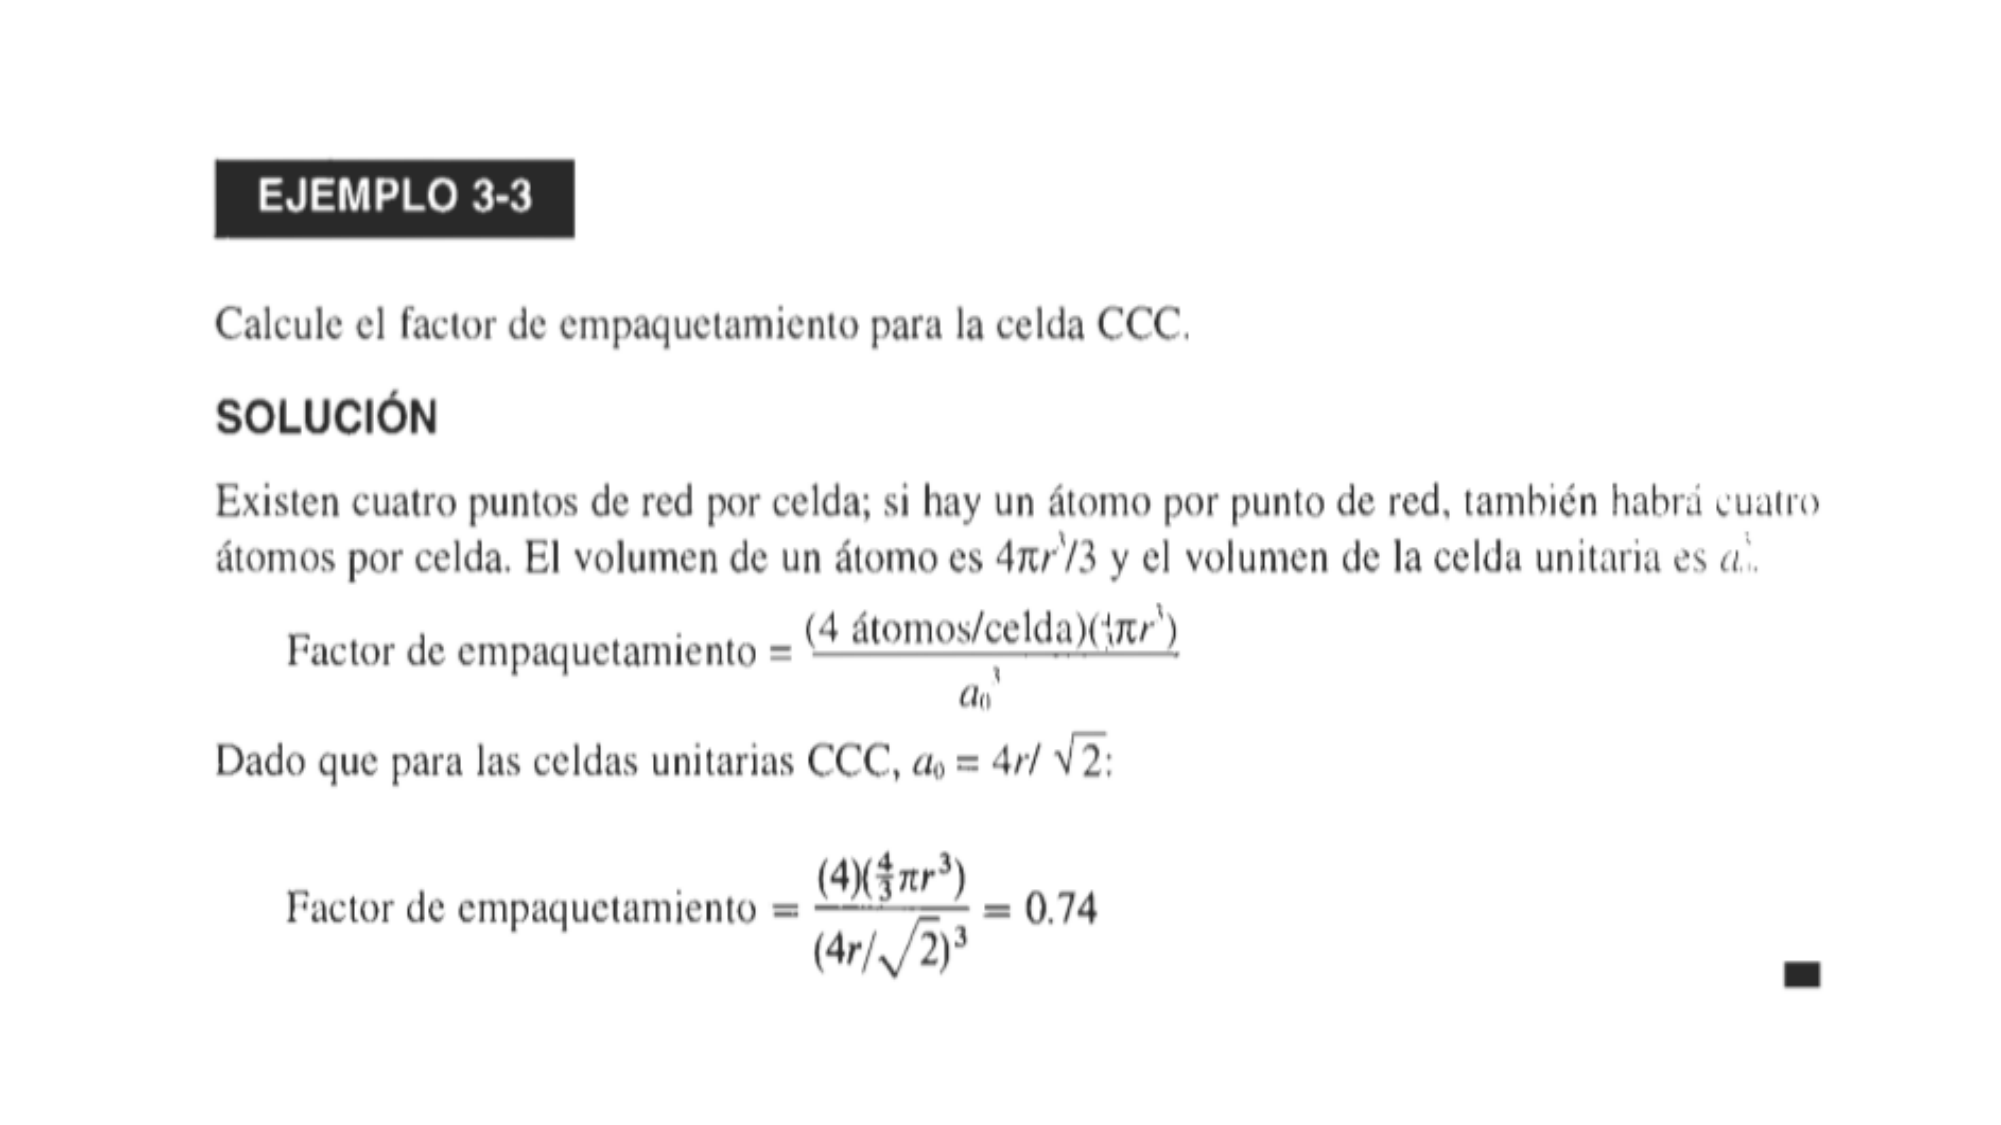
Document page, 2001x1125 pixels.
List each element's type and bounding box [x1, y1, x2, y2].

list [113, 105, 1887, 1019]
